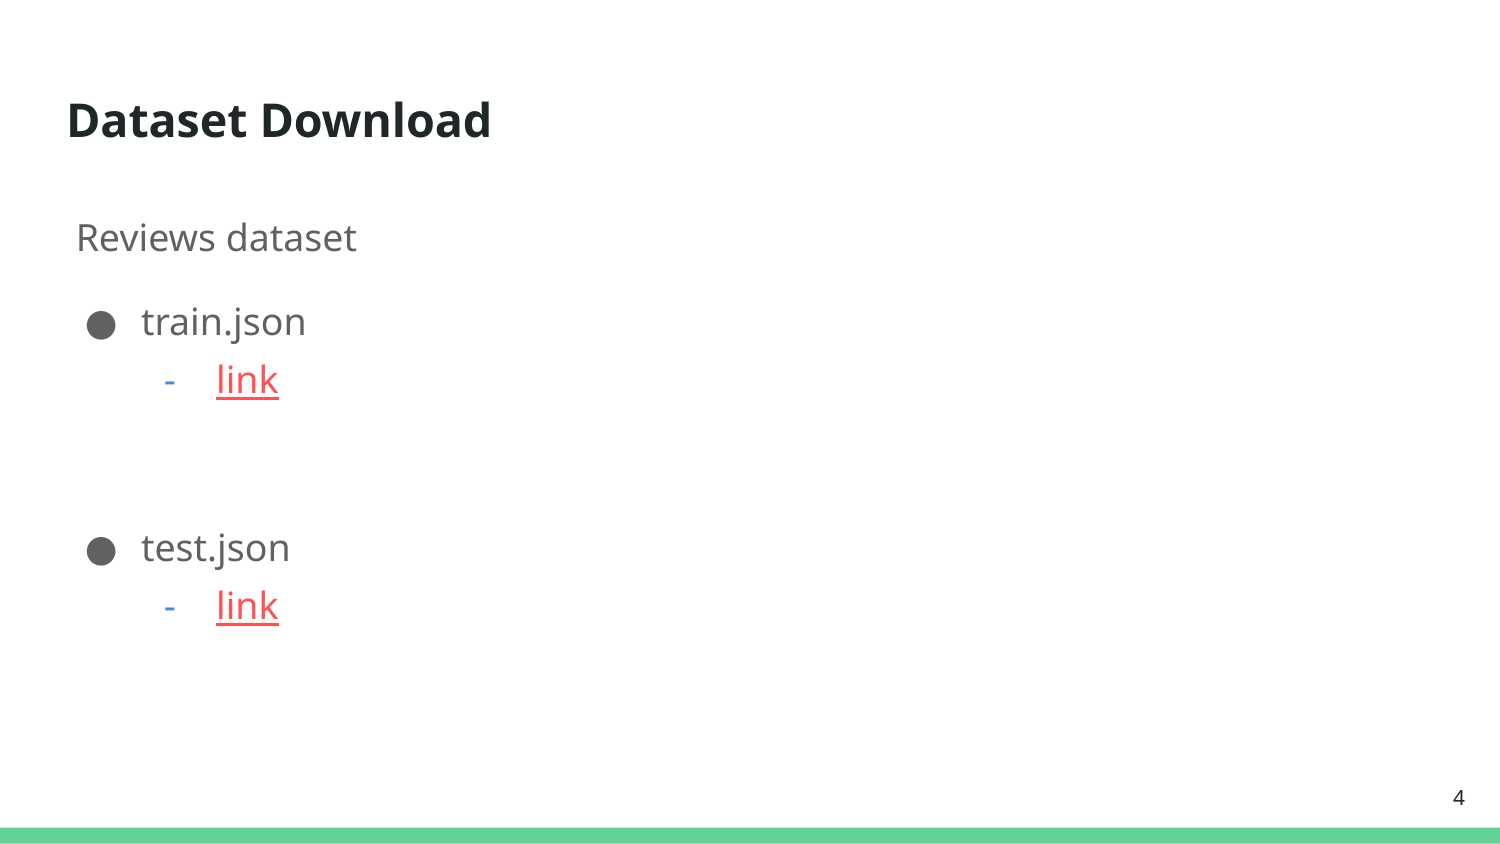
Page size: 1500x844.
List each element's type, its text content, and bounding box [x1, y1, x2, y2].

list Reviews dataset train.json link test.json link [51, 189, 1449, 750]
slide_number 4 [1389, 764, 1480, 830]
title Dataset Download [51, 72, 1449, 167]
